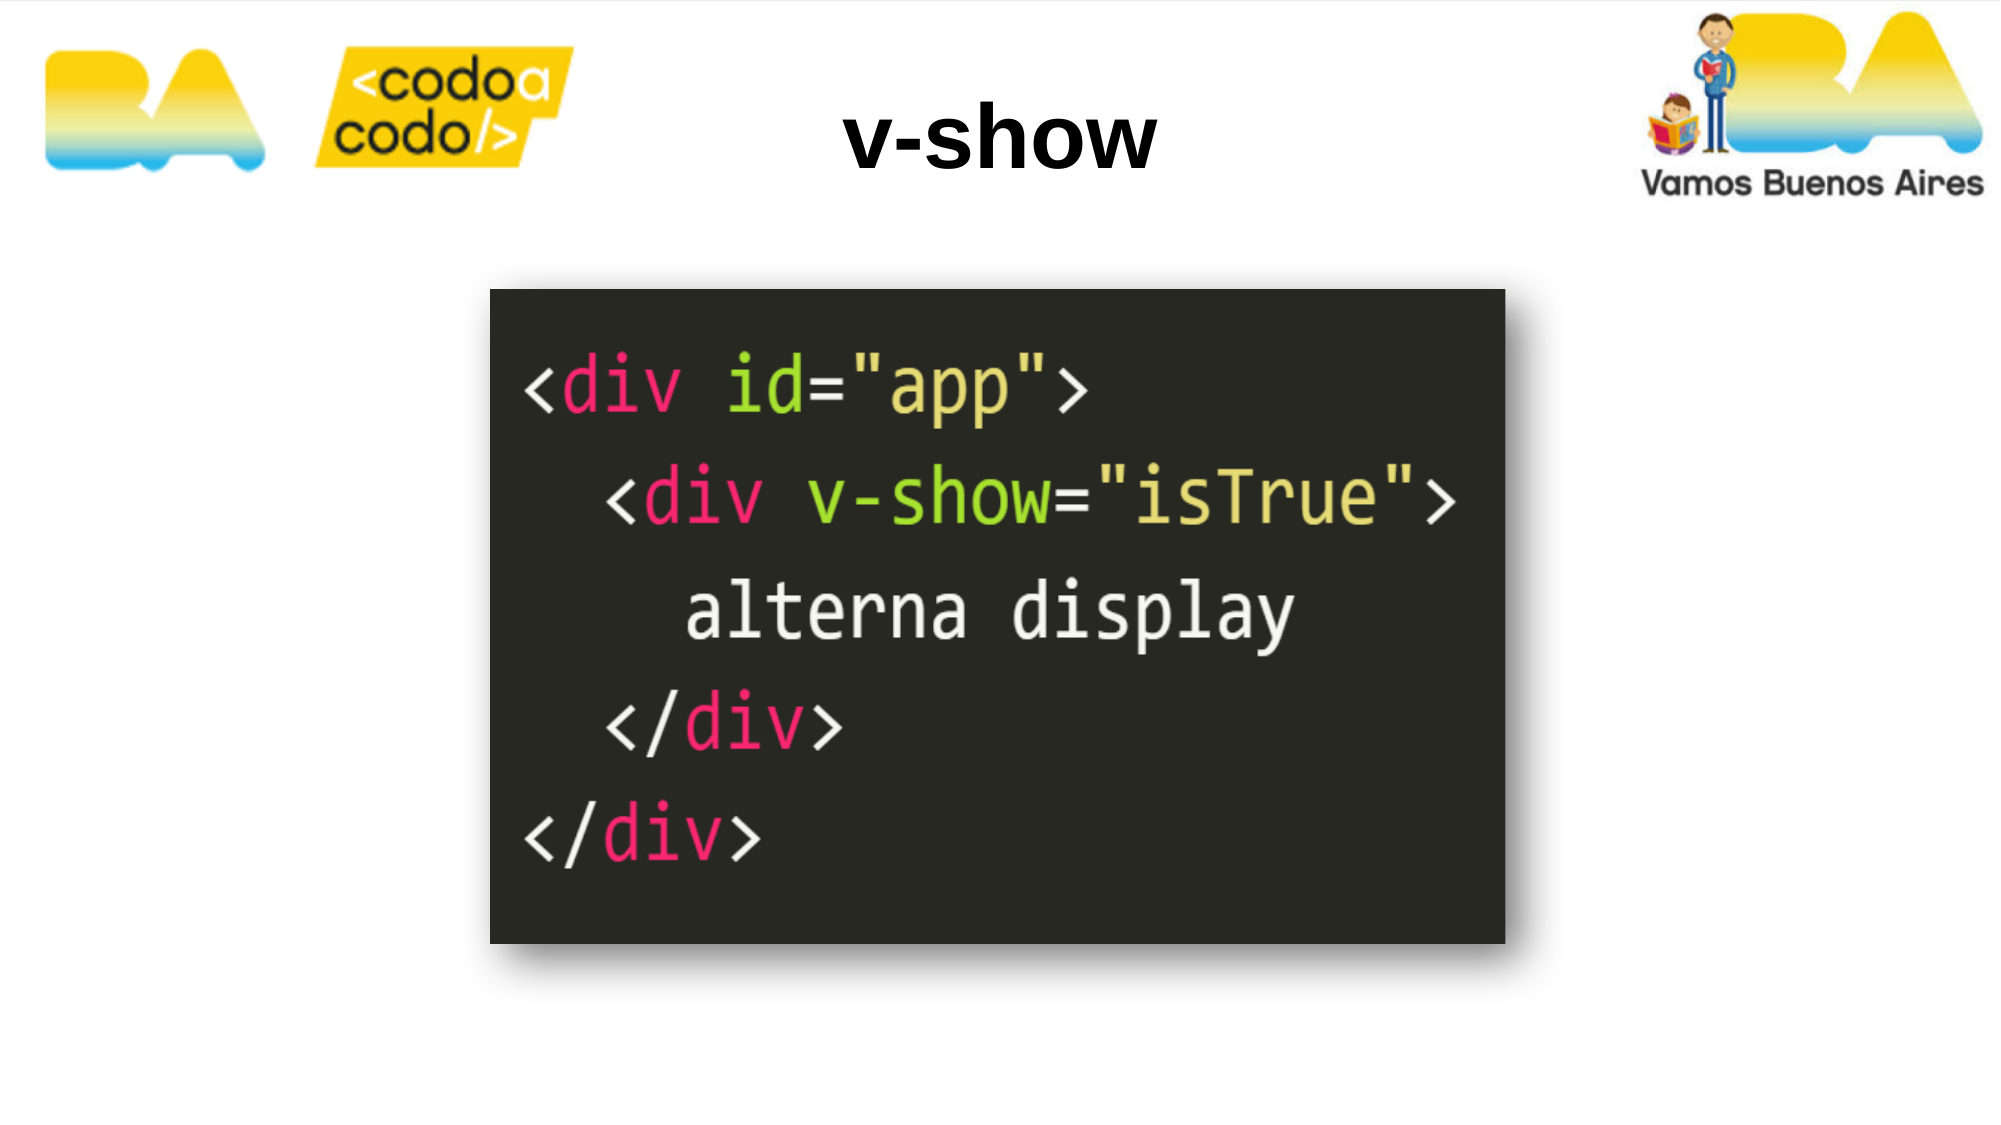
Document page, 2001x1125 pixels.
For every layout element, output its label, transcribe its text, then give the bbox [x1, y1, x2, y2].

picture [0, 0, 2001, 1125]
text_box v-show [0, 69, 2000, 194]
